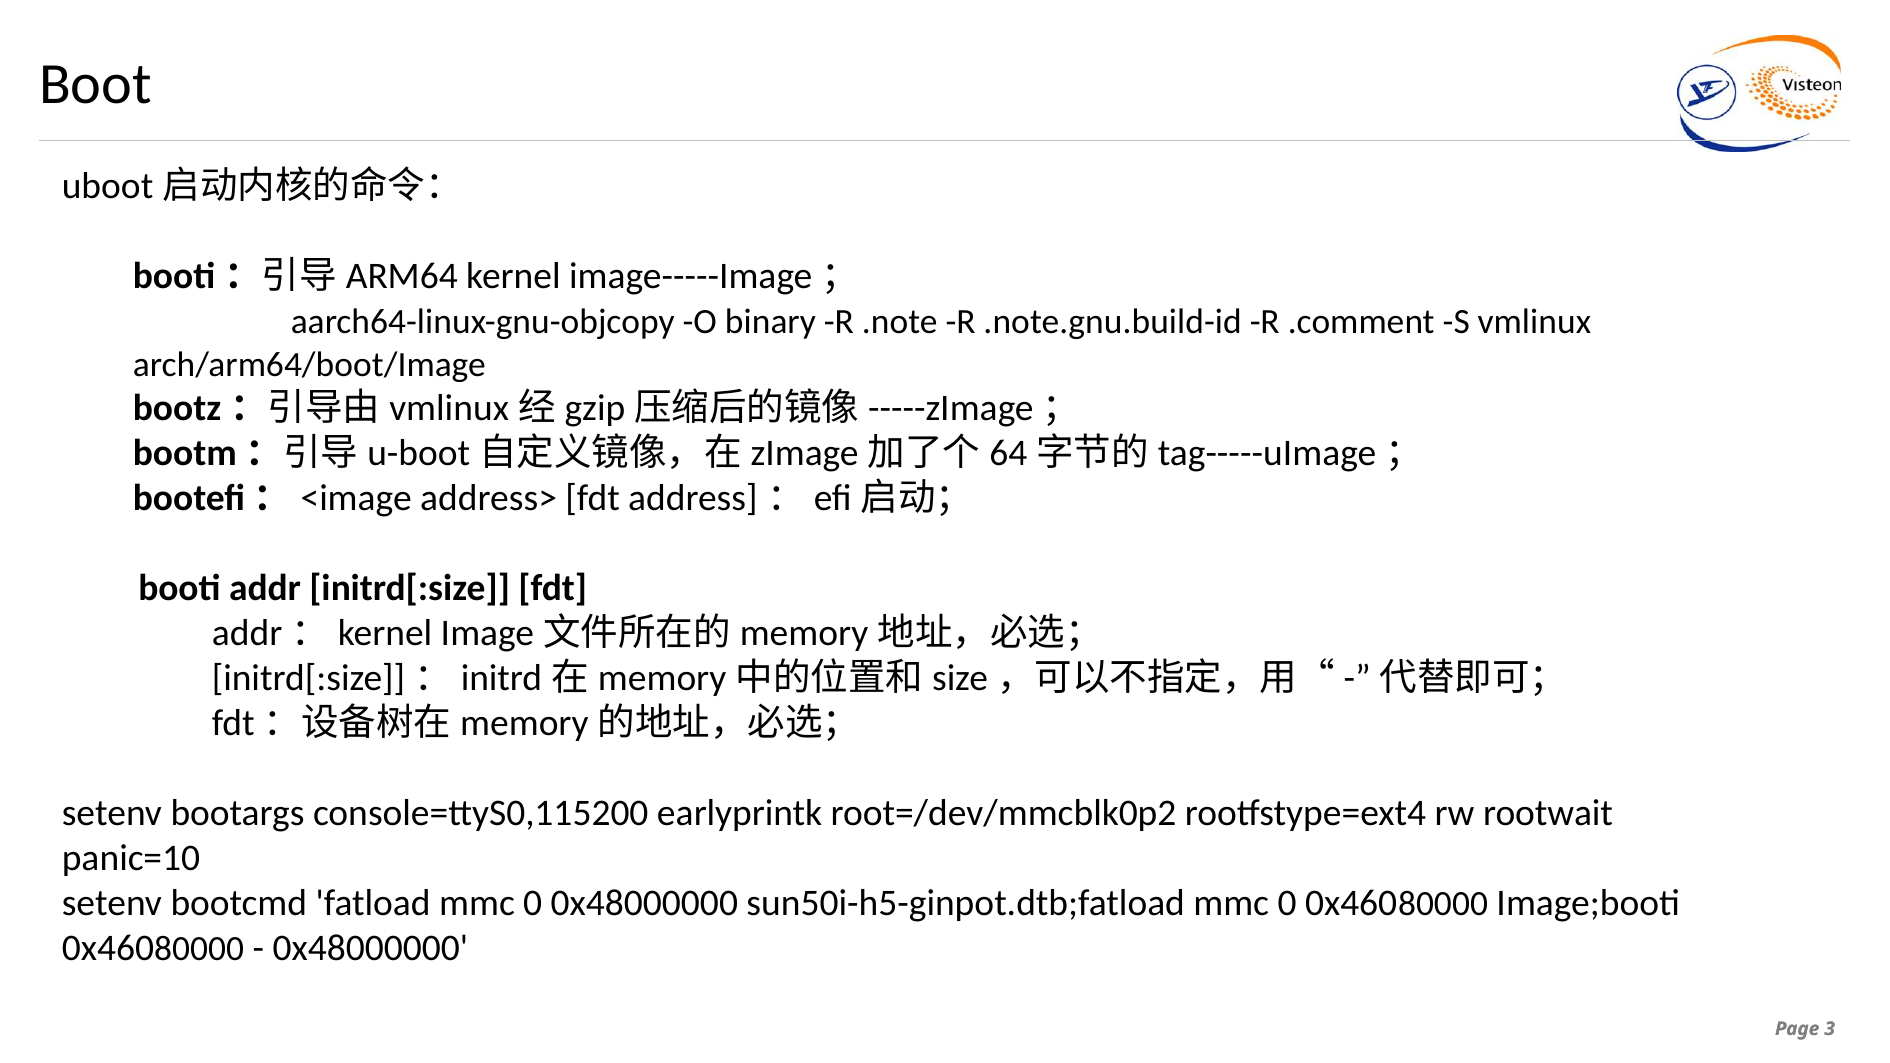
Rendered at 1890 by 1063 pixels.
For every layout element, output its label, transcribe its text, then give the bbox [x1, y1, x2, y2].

picture [1677, 35, 1841, 140]
picture [1677, 141, 1841, 152]
title Boot [24, 39, 1097, 131]
text_box uboot启动内核的命令： booti：引导ARM64 kernel image-----Image； aarch64-linux-gnu-objcopy -O binary -R .note -R .note.gnu.build-id -R .comment -S vmlinux arch/arm64/boot/Image bootz：引导由vmlinux经gzip压缩后的镜像-----zImage； bootm：引导u-boot自定义镜像，在zImage加了个64字节的tag-----uImage； bootefi：<image address> [fdt address]：efi启动； booti addr [initrd[:size]] [fdt] addr：kernel Image文件所在的memory地址，必选； [initrd[:size]]：initrd在memory中的位置和size，可以不指定，用“-”代替即可； fdt：设备树在memory的地址，必选； setenv bootargs console=ttyS0,115200 earlyprintk root=/dev/mmcblk0p2 rootfstype=ext4 rw rootwait panic=10 setenv bootcmd 'fatload mmc 0 0x48000000 sun50i-h5-ginpot.dtb;fatload mmc 0 0x46080000 Image;booti 0x46080000 - 0x48000000' [47, 153, 1764, 1063]
